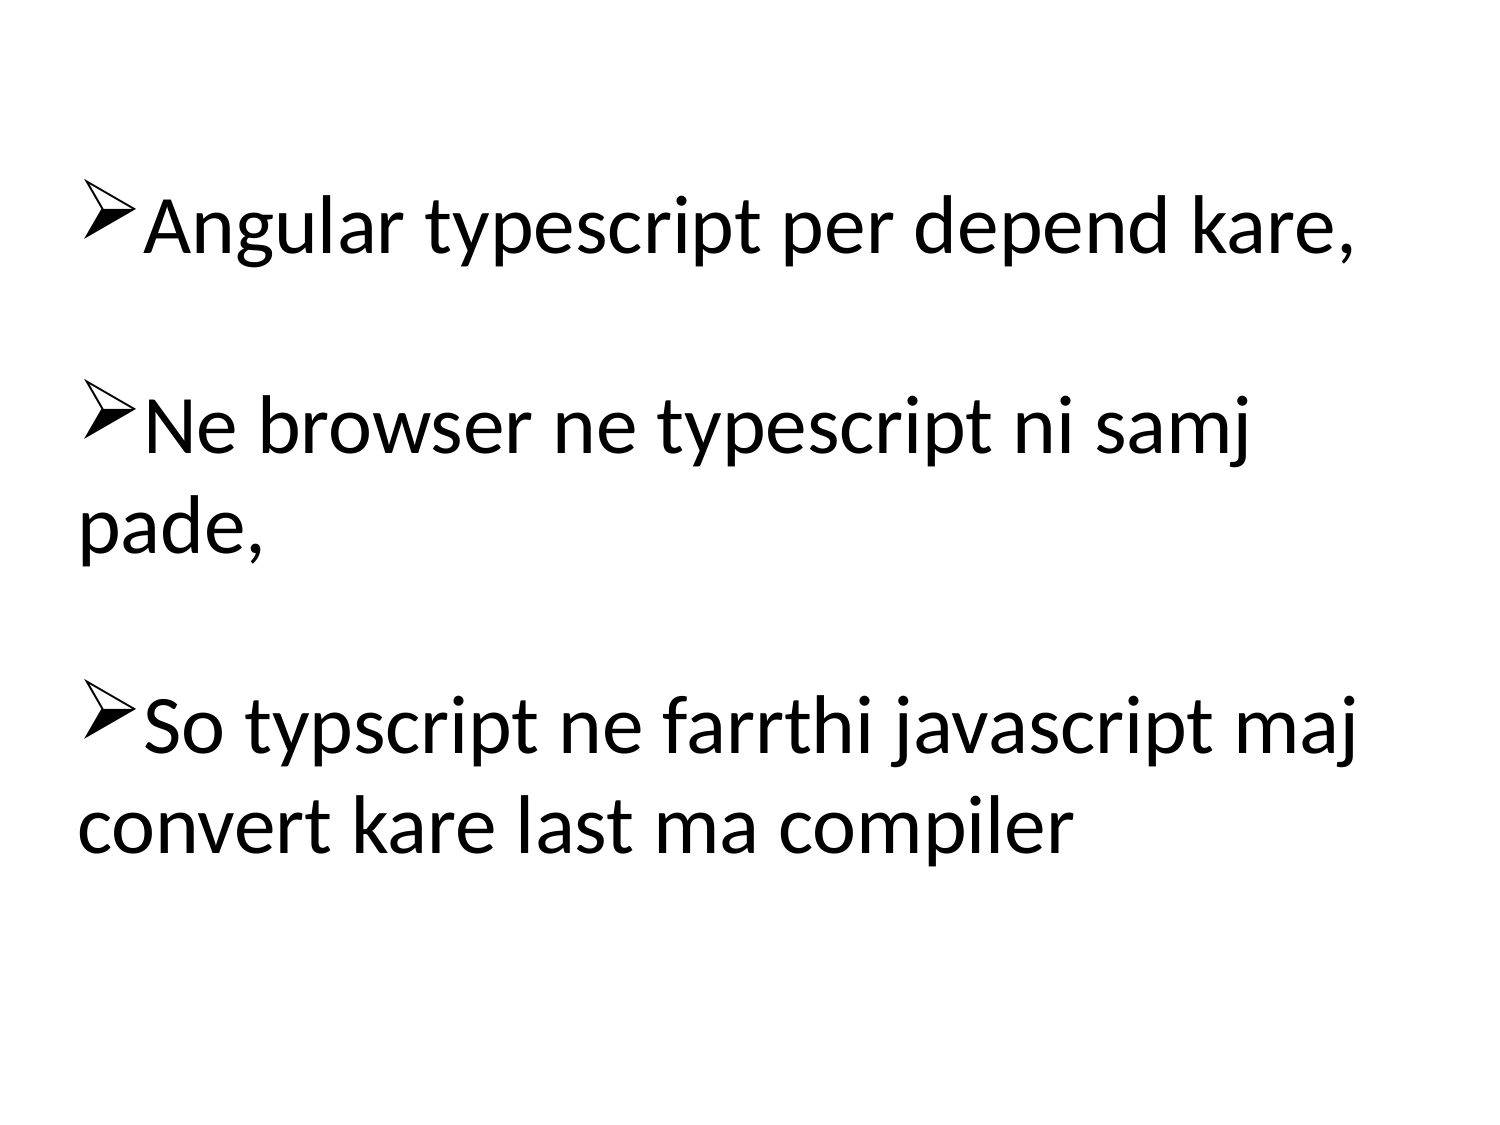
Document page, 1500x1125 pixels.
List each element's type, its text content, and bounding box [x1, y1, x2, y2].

text_box Angular typescript per depend kare, Ne browser ne typescript ni samj pade, So typscript ne farrthi javascript maj convert kare last ma compiler [62, 162, 1425, 878]
